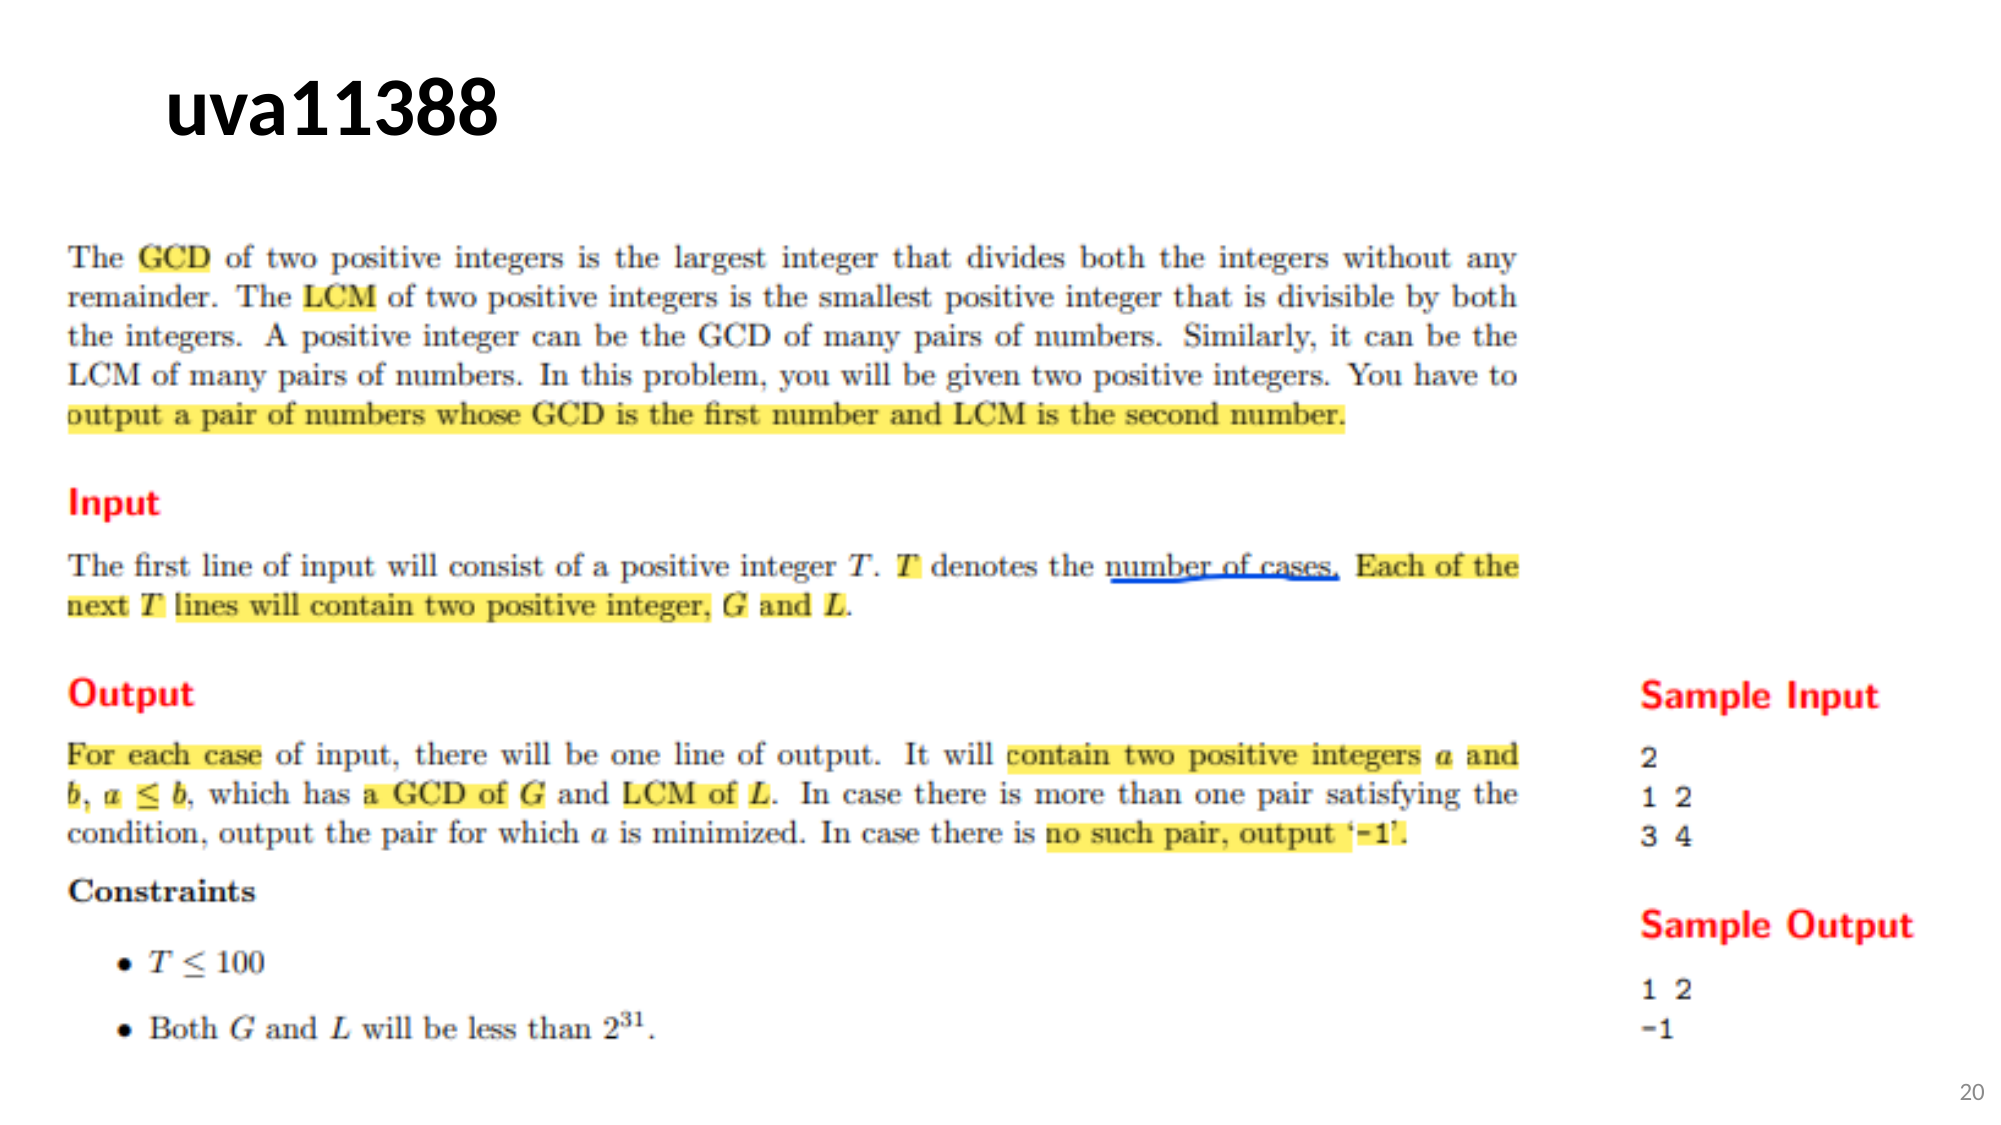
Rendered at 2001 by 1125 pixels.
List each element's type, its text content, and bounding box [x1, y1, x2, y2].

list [42, 217, 1544, 1059]
picture [1610, 662, 1945, 1059]
slide_number 20 [1550, 1060, 2000, 1121]
title uva11388 [150, 0, 1846, 218]
